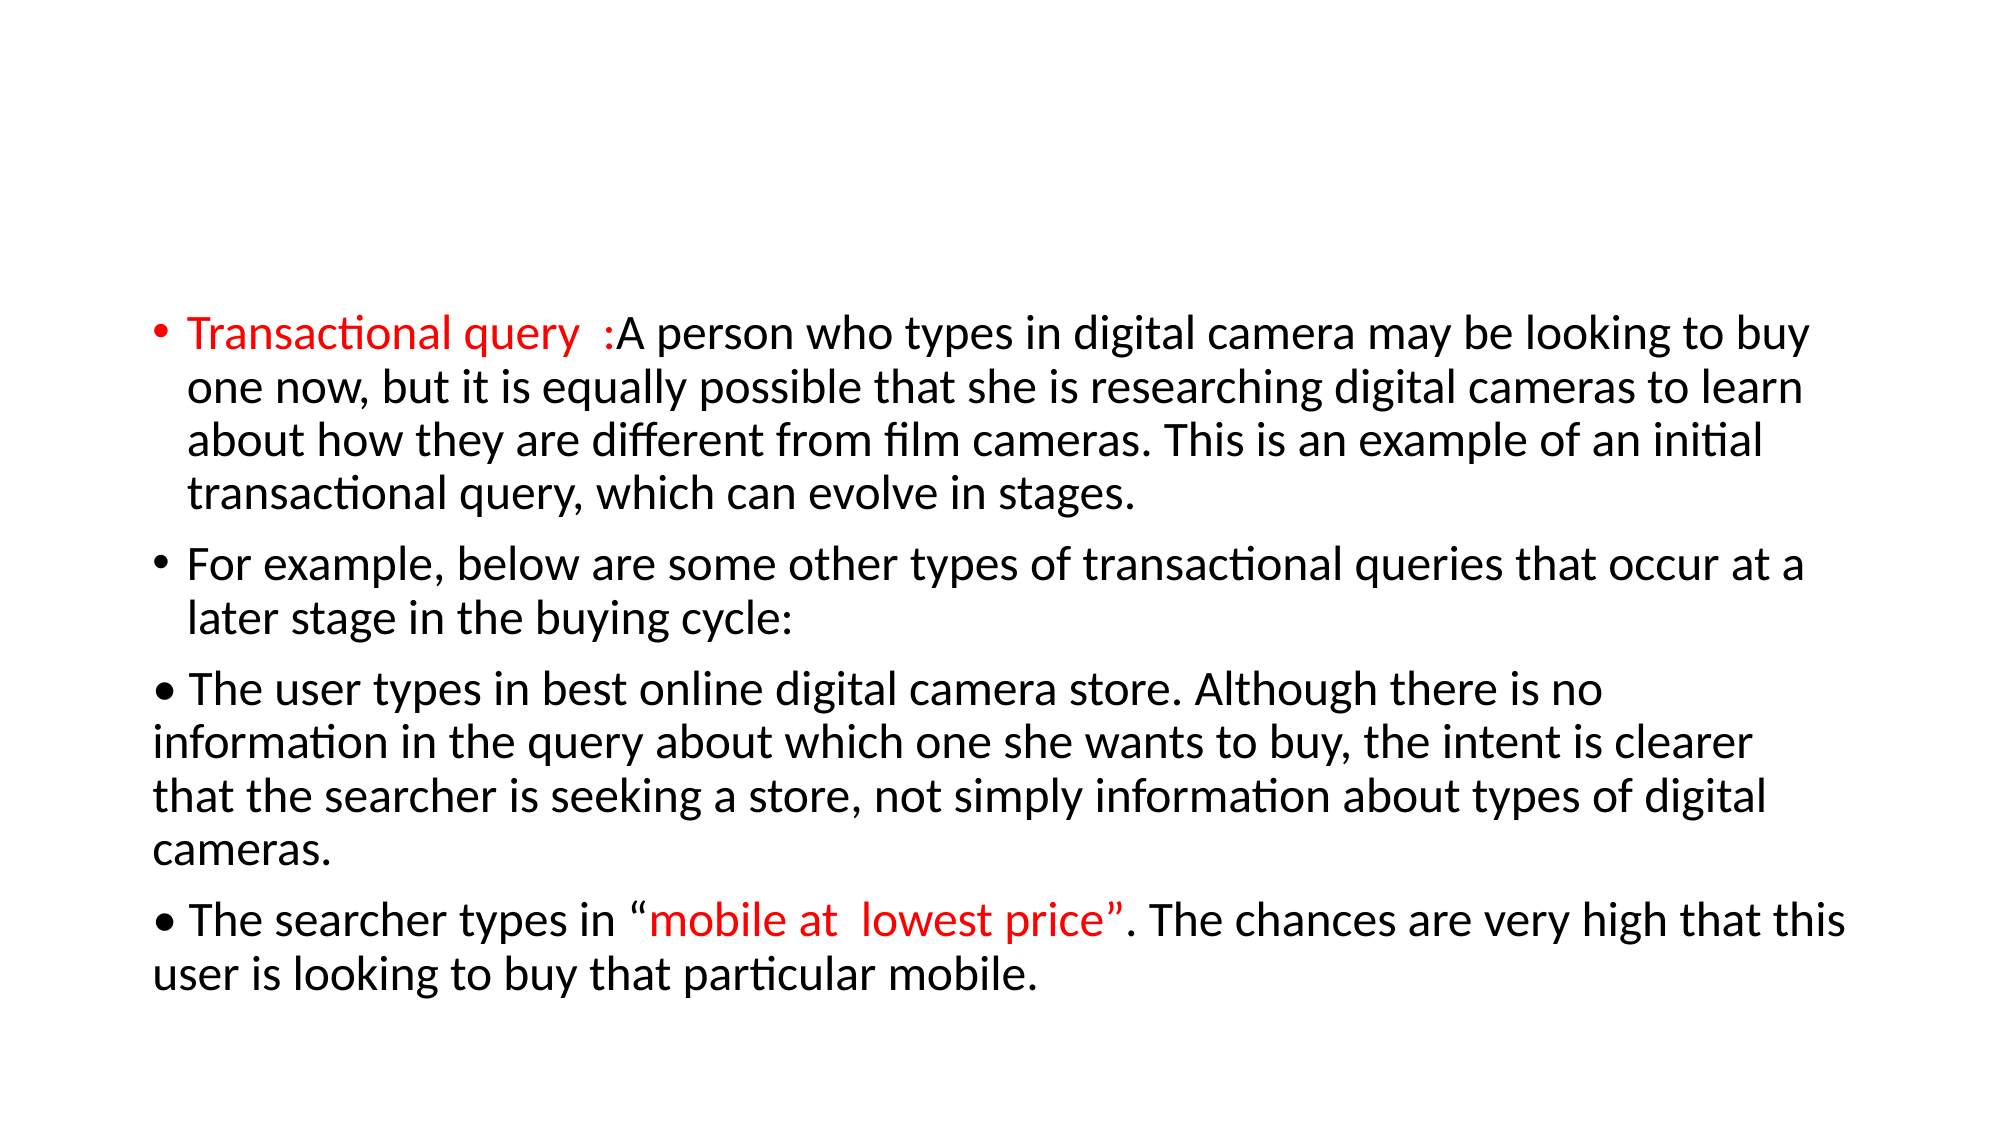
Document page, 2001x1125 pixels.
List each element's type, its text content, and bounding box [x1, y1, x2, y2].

list Transactional query :A person who types in digital camera may be looking to buy one now, but it is equally possible that she is researching digital cameras to learn about how they are different from film cameras. This is an example of an initial transactional query, which can evolve in stages. For example, below are some other types of transactional queries that occur at a later stage in the buying cycle: • The user types in best online digital camera store. Although there is no information in the query about which one she wants to buy, the intent is clearer that the searcher is seeking a store, not simply information about types of digital cameras. • The searcher types in “mobile at lowest price”. The chances are very high that this user is looking to buy that particular mobile. [137, 299, 1863, 1014]
